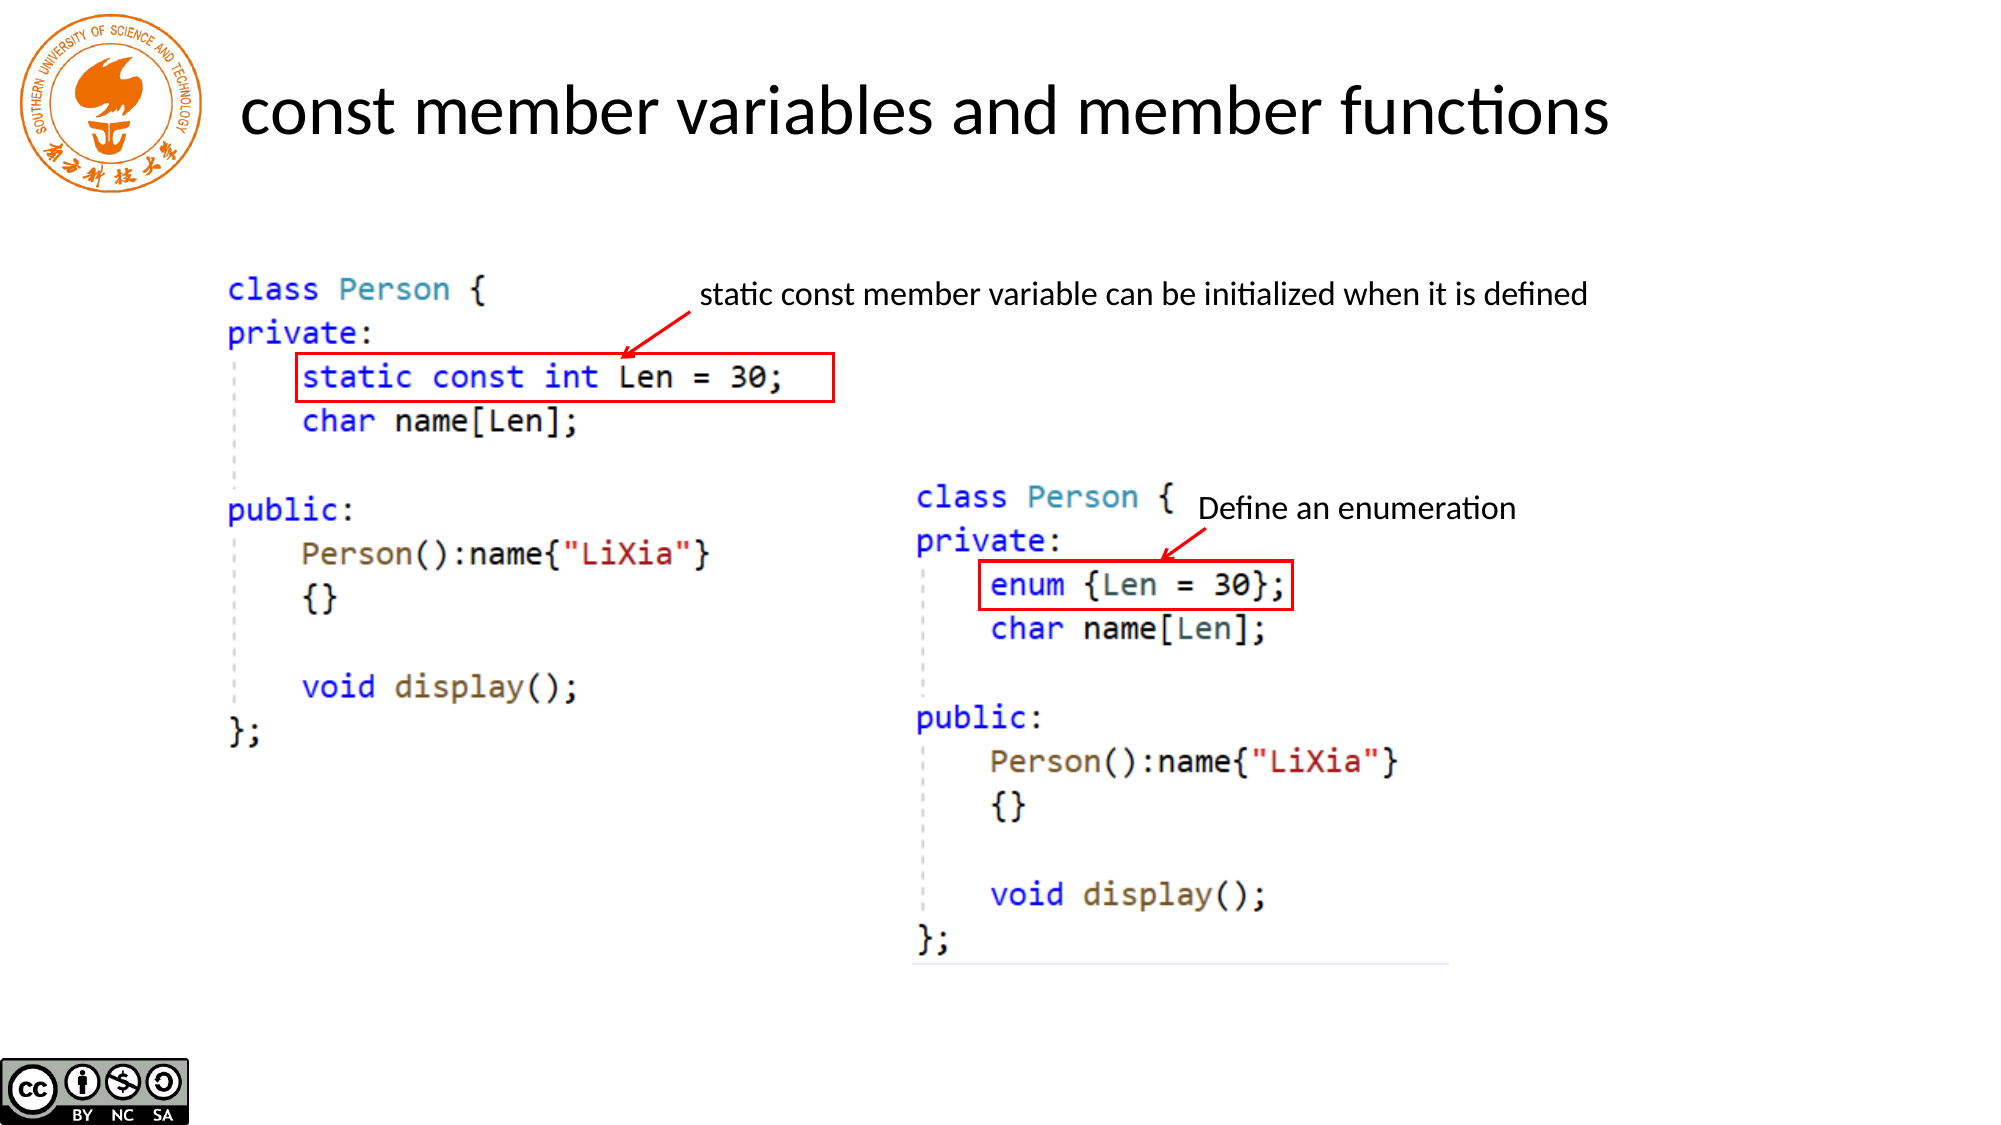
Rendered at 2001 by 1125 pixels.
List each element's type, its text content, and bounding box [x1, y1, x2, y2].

title const member variables and member functions [225, 43, 1951, 181]
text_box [979, 478, 1535, 610]
picture [18, 11, 202, 194]
picture [0, 1058, 189, 1125]
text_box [296, 263, 1610, 402]
picture [225, 272, 850, 762]
picture [912, 478, 1449, 965]
